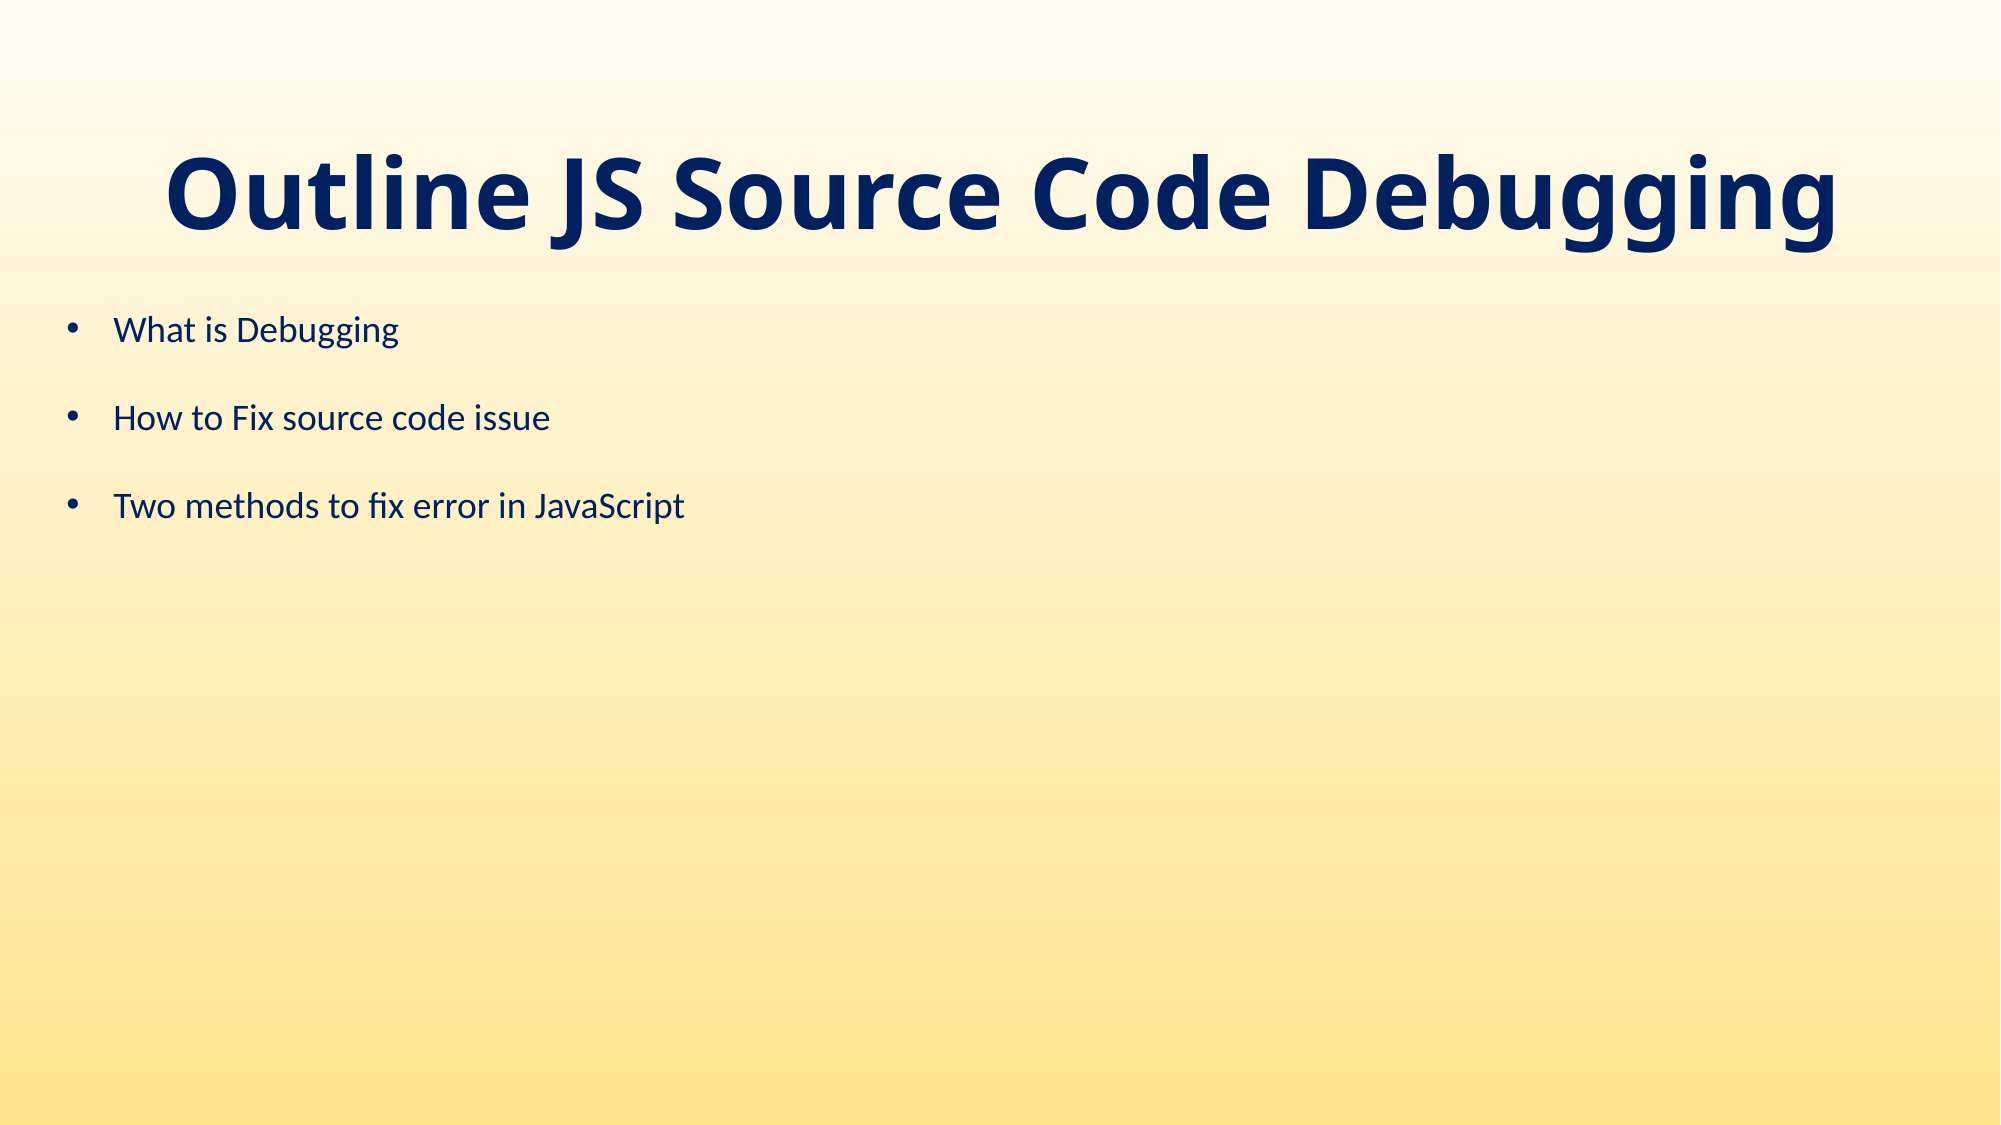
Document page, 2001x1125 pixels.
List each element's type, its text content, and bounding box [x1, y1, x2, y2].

title Outline JS Source Code Debugging [51, 135, 1955, 259]
subtitle What is Debugging How to Fix source code issue Two methods to fix error in JavaScript [51, 274, 1955, 1063]
